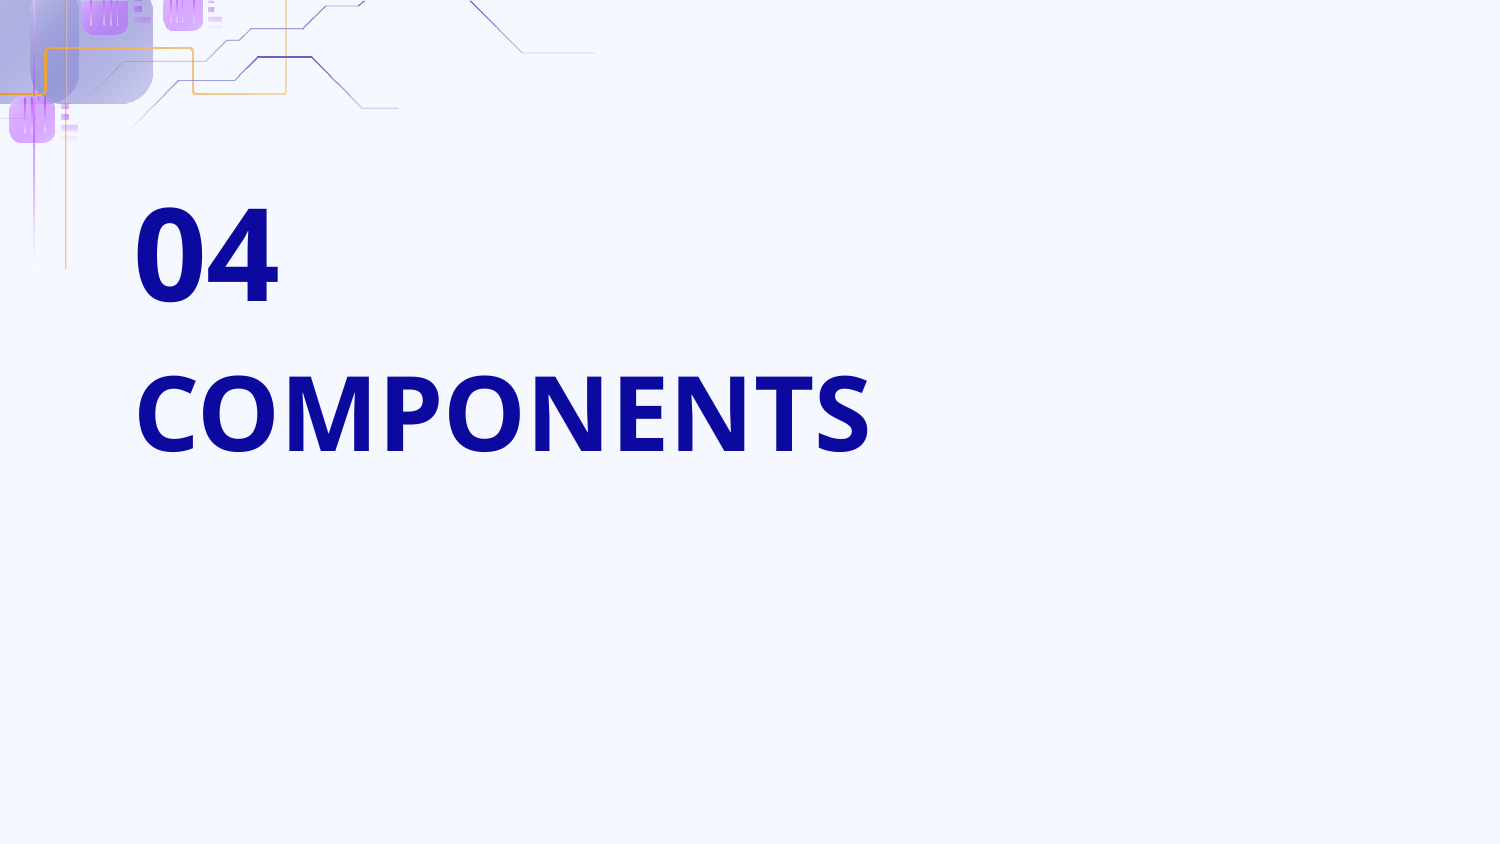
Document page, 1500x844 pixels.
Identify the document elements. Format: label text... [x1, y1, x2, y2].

title 04 [118, 168, 398, 332]
title COMPONENTS [118, 341, 1037, 480]
